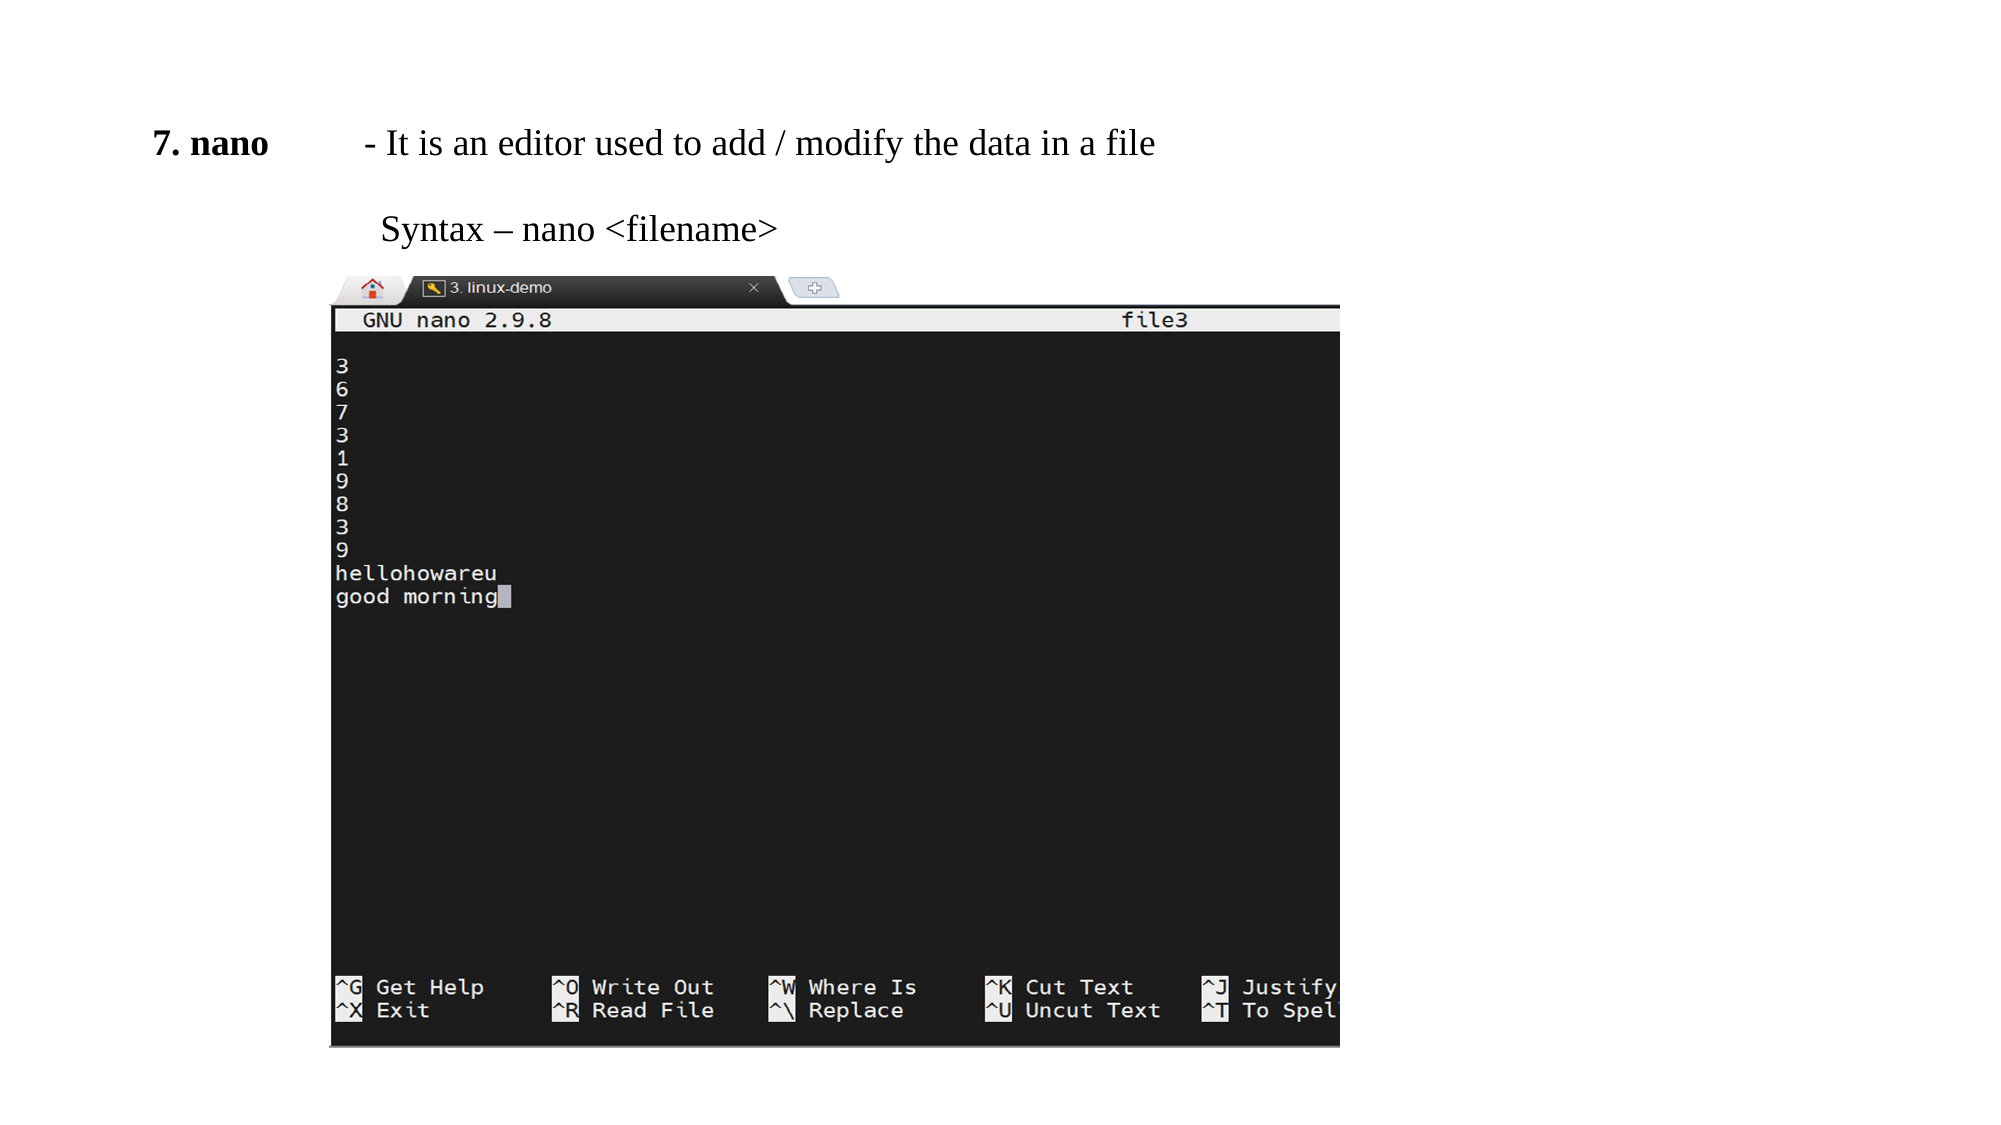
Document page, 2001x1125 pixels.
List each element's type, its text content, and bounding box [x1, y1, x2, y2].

picture [329, 276, 1340, 1052]
list 7. nano - It is an editor used to add / modify the data in a file Syntax – nano <filename> [137, 107, 1863, 1014]
